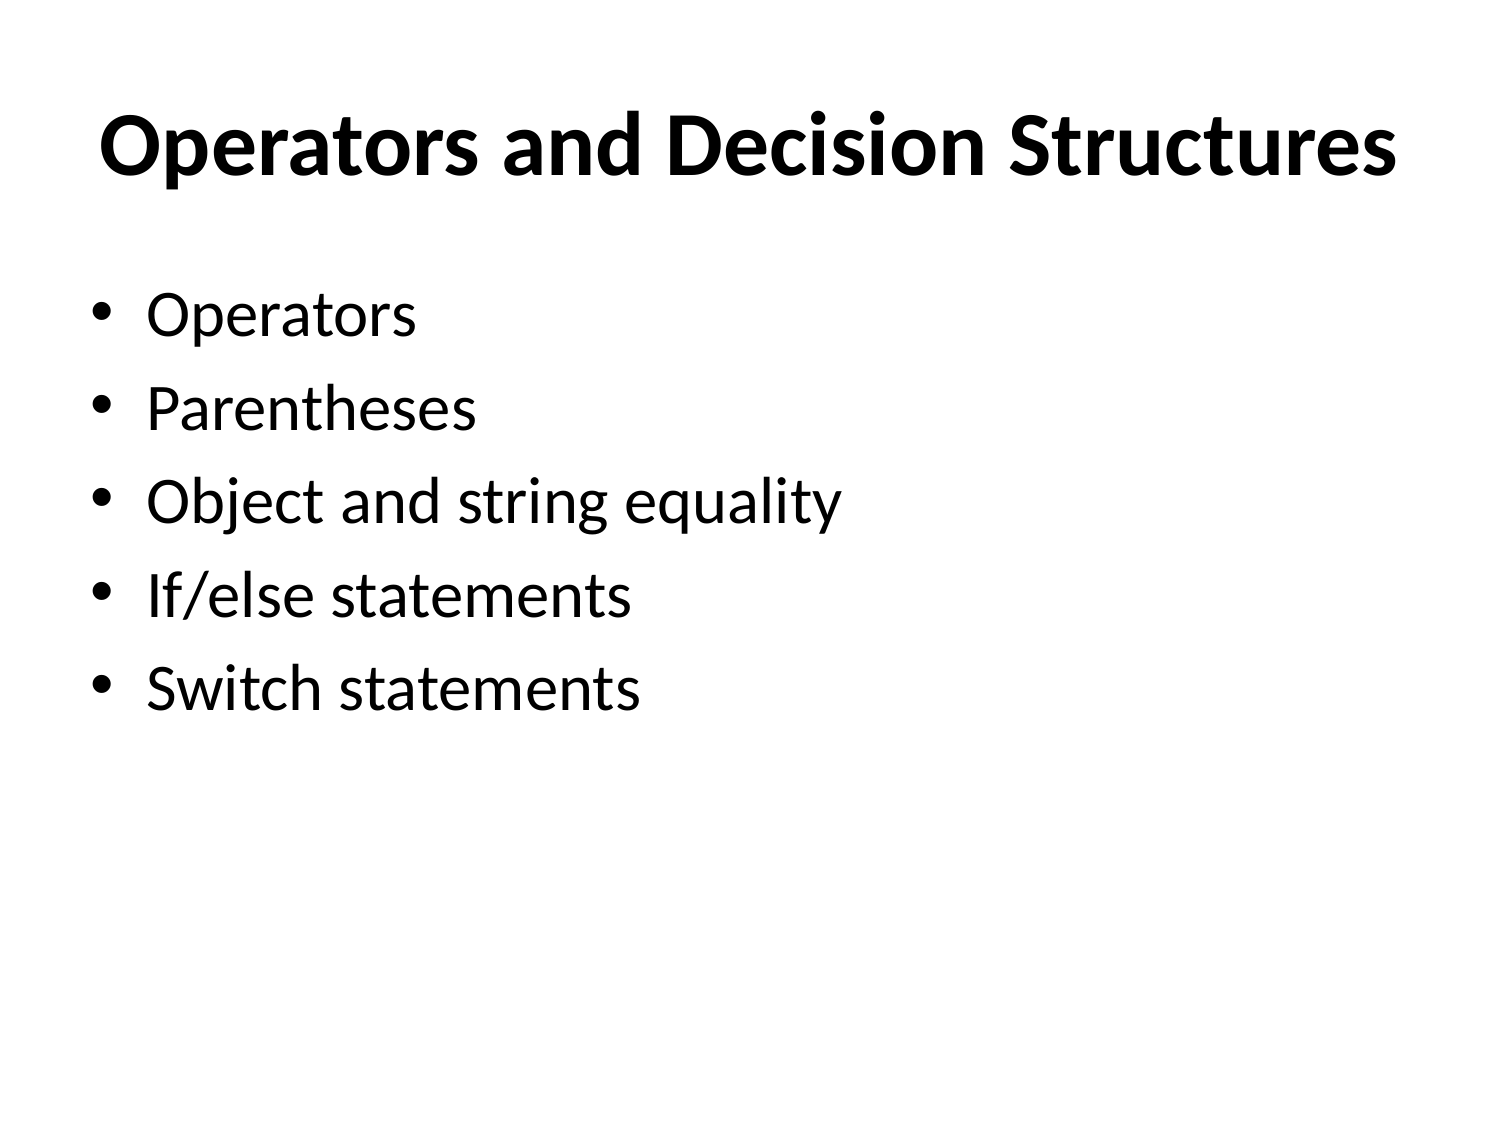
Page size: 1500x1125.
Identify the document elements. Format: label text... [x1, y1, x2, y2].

title Operators and Decision Structures [75, 45, 1425, 233]
list Operators Parentheses Object and string equality If/else statements Switch statements [75, 262, 1425, 1005]
